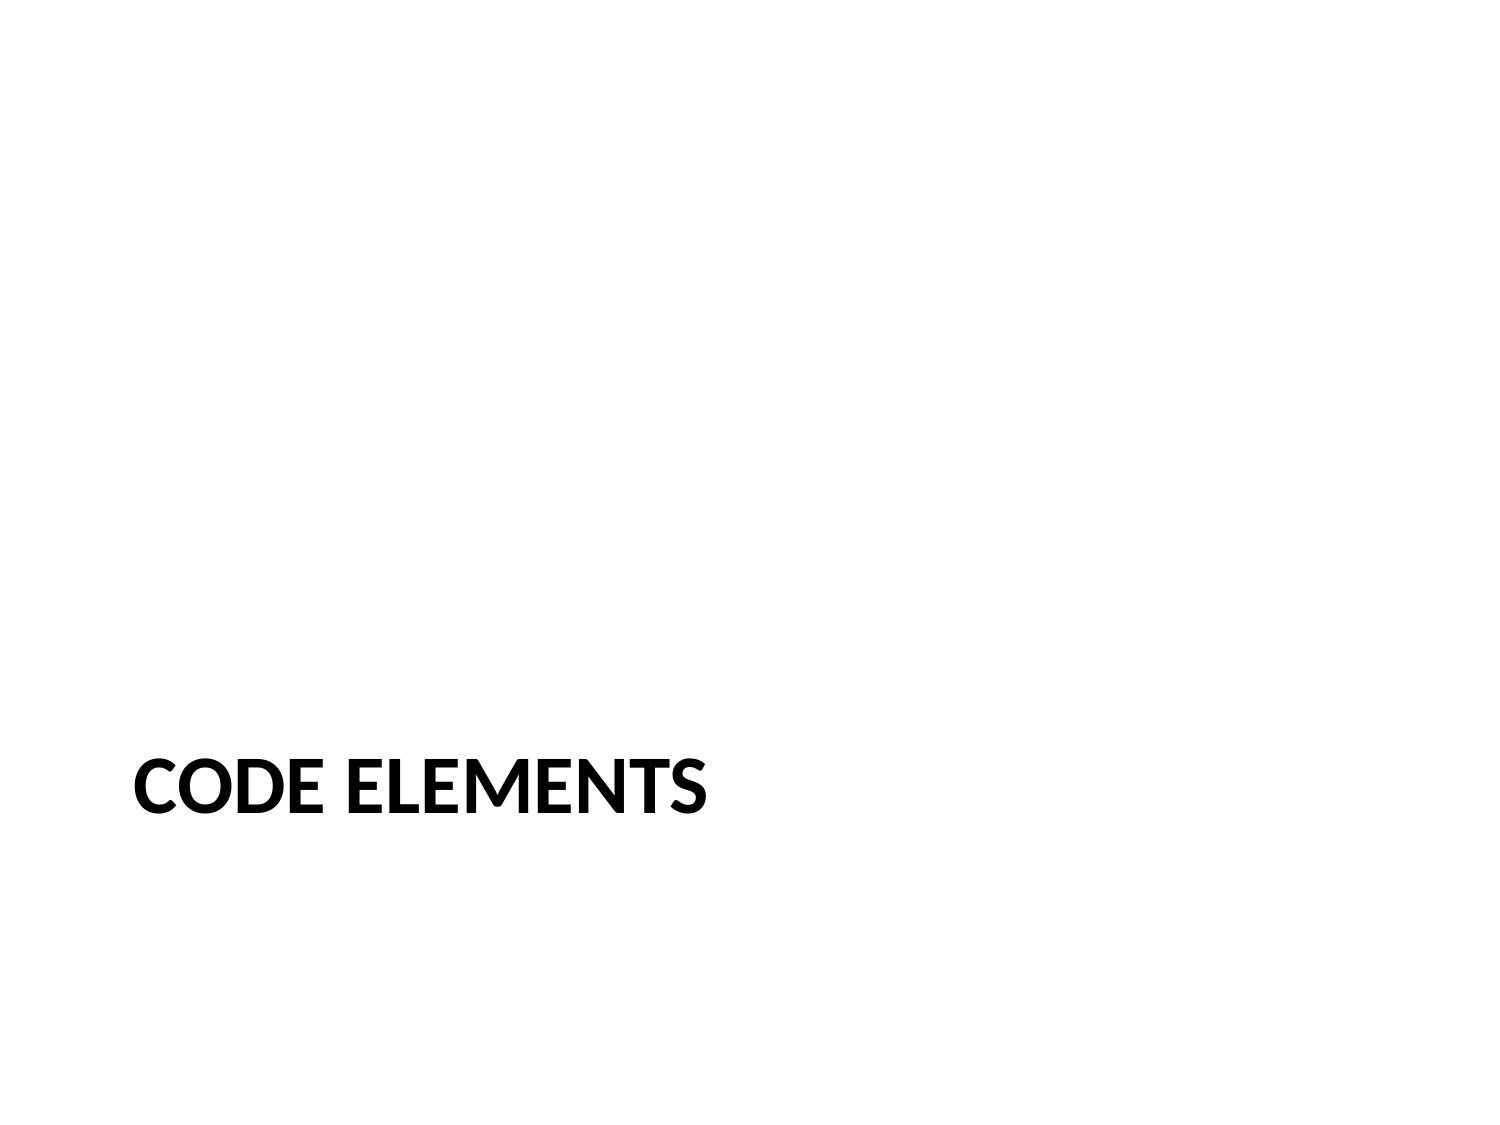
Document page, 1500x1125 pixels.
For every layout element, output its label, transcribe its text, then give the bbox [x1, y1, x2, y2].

title Code Elements [118, 722, 1394, 947]
